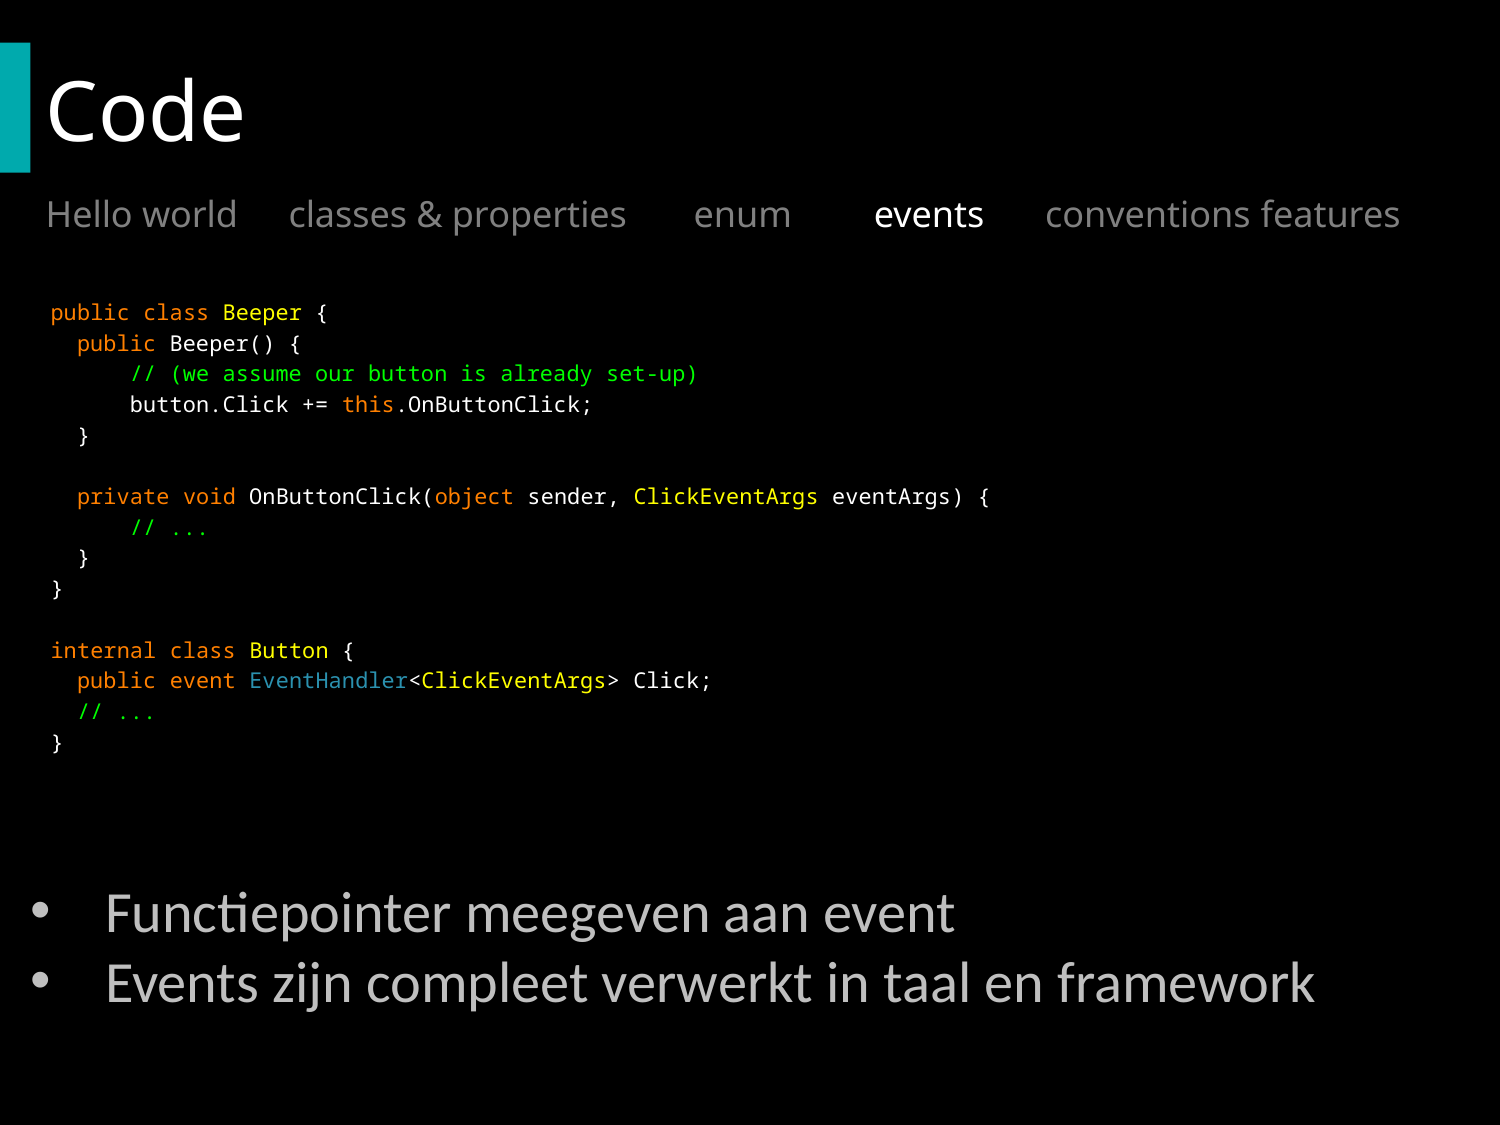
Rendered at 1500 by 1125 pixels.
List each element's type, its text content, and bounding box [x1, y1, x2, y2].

text_box Functiepointer meegeven aan event Events zijn compleet verwerkt in taal en framework [15, 763, 1471, 1125]
list public class Beeper { public Beeper() { // (we assume our button is already set-up) button.Click += this.OnButtonClick; } private void OnButtonClick(object sender, ClickEventArgs eventArgs) { // ... } } internal class Button { public event EventHandler<ClickEventArgs> Click; // ... } [29, 290, 1436, 763]
title Code [33, 54, 1381, 161]
text_box [0, 41, 33, 175]
list Hello world classes & properties enum events conventions features [30, 184, 1500, 279]
